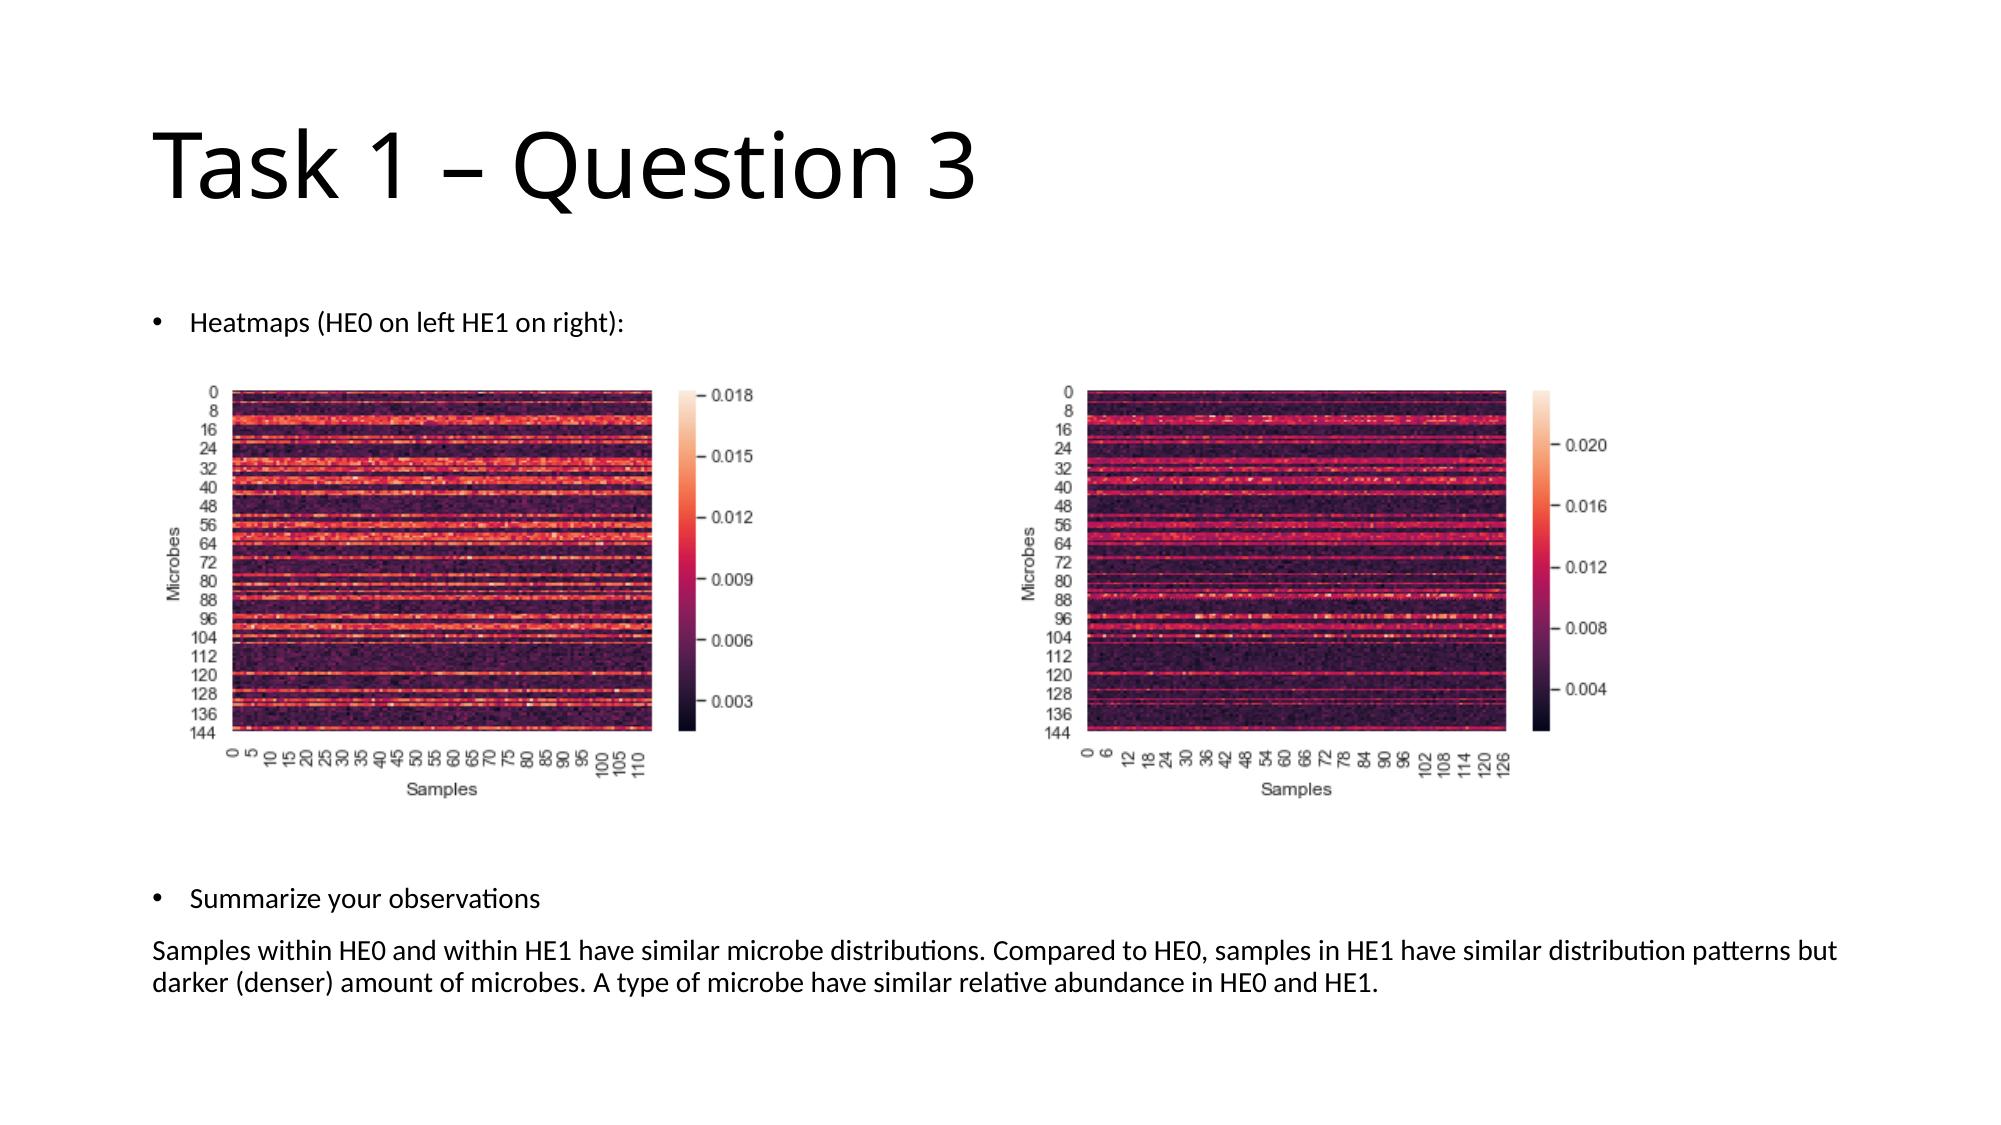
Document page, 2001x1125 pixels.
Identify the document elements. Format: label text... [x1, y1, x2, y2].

list Heatmaps (HE0 on left HE1 on right): Summarize your observations Samples within HE0 and within HE1 have similar microbe distributions. Compared to HE0, samples in HE1 have similar distribution patterns but darker (denser) amount of microbes. A type of microbe have similar relative abundance in HE0 and HE1. [137, 299, 1863, 1014]
picture [156, 375, 765, 808]
title Task 1 – Question 3 [137, 59, 1863, 278]
picture [1011, 375, 1619, 808]
